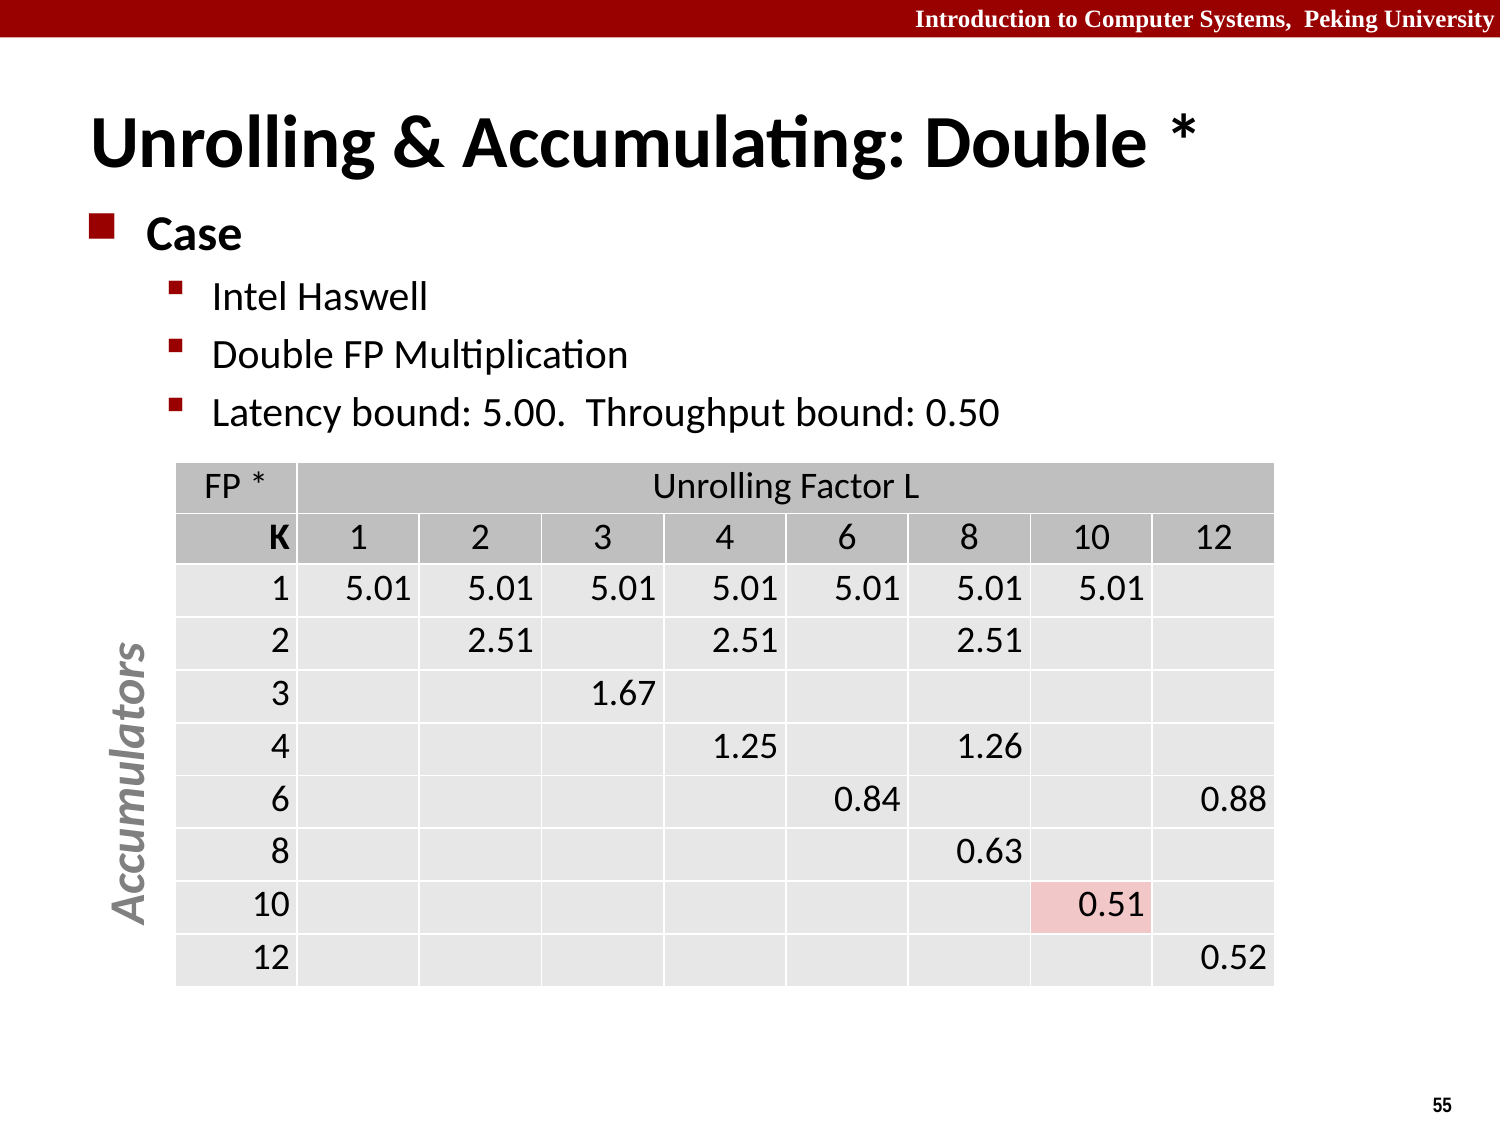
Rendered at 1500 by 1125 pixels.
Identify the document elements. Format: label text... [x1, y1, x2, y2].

table_cell 2 [420, 514, 541, 563]
table_cell [1153, 829, 1274, 880]
table_cell [909, 776, 1030, 827]
table_cell [1031, 671, 1151, 722]
table_cell [1153, 565, 1274, 616]
table_cell 0.84 [787, 776, 907, 827]
table_cell [1031, 724, 1151, 775]
table_cell [665, 935, 785, 986]
table_cell K [176, 514, 296, 563]
table_cell [1153, 671, 1274, 722]
table_cell [1153, 724, 1274, 775]
table_cell 2 [176, 618, 296, 669]
table_cell [298, 776, 418, 827]
table_cell 12 [1153, 514, 1274, 563]
table_cell 5.01 [665, 565, 785, 616]
table_cell [787, 935, 907, 986]
table_cell [665, 829, 785, 880]
table_cell 0.88 [1153, 776, 1274, 827]
table_cell 5.01 [787, 565, 907, 616]
table_cell 1 [298, 514, 418, 563]
table_cell [542, 935, 663, 986]
table_cell 6 [787, 514, 907, 563]
table_cell [1031, 829, 1151, 880]
title Unrolling & Accumulating: Double * [74, 74, 1321, 192]
table_cell 5.01 [298, 565, 418, 616]
table_cell [665, 882, 785, 933]
table_cell [1153, 618, 1274, 669]
table_cell 1.25 [665, 724, 785, 775]
table_cell [1031, 618, 1151, 669]
table_cell [420, 829, 541, 880]
table_cell [909, 671, 1030, 722]
table_cell [542, 882, 663, 933]
table_cell 3 [176, 671, 296, 722]
table_cell [542, 724, 663, 775]
list Case Intel Haswell Double FP Multiplication Latency bound: 5.00. Throughput bound: 0.50 [74, 192, 1438, 426]
table_cell 12 [176, 935, 296, 986]
table_cell [298, 618, 418, 669]
table_header Unrolling Factor L [298, 463, 1274, 513]
table_cell 0.52 [1153, 935, 1274, 986]
table_cell 5.01 [1031, 565, 1151, 616]
table_cell [420, 724, 541, 775]
table_cell [909, 935, 1030, 986]
table_cell [665, 776, 785, 827]
table_cell [420, 882, 541, 933]
table_cell [787, 882, 907, 933]
table_cell [1031, 776, 1151, 827]
table_cell 1 [176, 565, 296, 616]
table_cell 4 [665, 514, 785, 563]
table_cell 0.63 [909, 829, 1030, 880]
table_cell 2.51 [909, 618, 1030, 669]
table_cell 2.51 [420, 618, 541, 669]
table_cell [542, 776, 663, 827]
table_cell 5.01 [542, 565, 663, 616]
table_cell [1153, 882, 1274, 933]
table_cell [787, 618, 907, 669]
table_cell [542, 618, 663, 669]
table_cell 1.26 [909, 724, 1030, 775]
table_header FP * [176, 463, 296, 513]
table_cell [298, 671, 418, 722]
table_cell [298, 935, 418, 986]
table_cell 0.51 [1031, 882, 1151, 933]
table_cell 10 [176, 882, 296, 933]
table_cell 5.01 [420, 565, 541, 616]
table_cell [787, 829, 907, 880]
table_cell [787, 671, 907, 722]
table_cell [298, 829, 418, 880]
table_cell 6 [176, 776, 296, 827]
table_cell [1031, 935, 1151, 986]
table_cell 8 [909, 514, 1030, 563]
table_cell [298, 882, 418, 933]
table_cell 5.01 [909, 565, 1030, 616]
table_cell [420, 671, 541, 722]
table_cell [665, 671, 785, 722]
table_cell 3 [542, 514, 663, 563]
table_cell [420, 776, 541, 827]
table_cell 4 [176, 724, 296, 775]
table_cell [542, 829, 663, 880]
text_box Accumulators [86, 627, 162, 940]
table_cell [787, 724, 907, 775]
table_cell [298, 724, 418, 775]
table_cell [909, 882, 1030, 933]
table_cell 2.51 [665, 618, 785, 669]
table_cell [420, 935, 541, 986]
table_cell 8 [176, 829, 296, 880]
table_cell 10 [1031, 514, 1151, 563]
table_cell 1.67 [542, 671, 663, 722]
